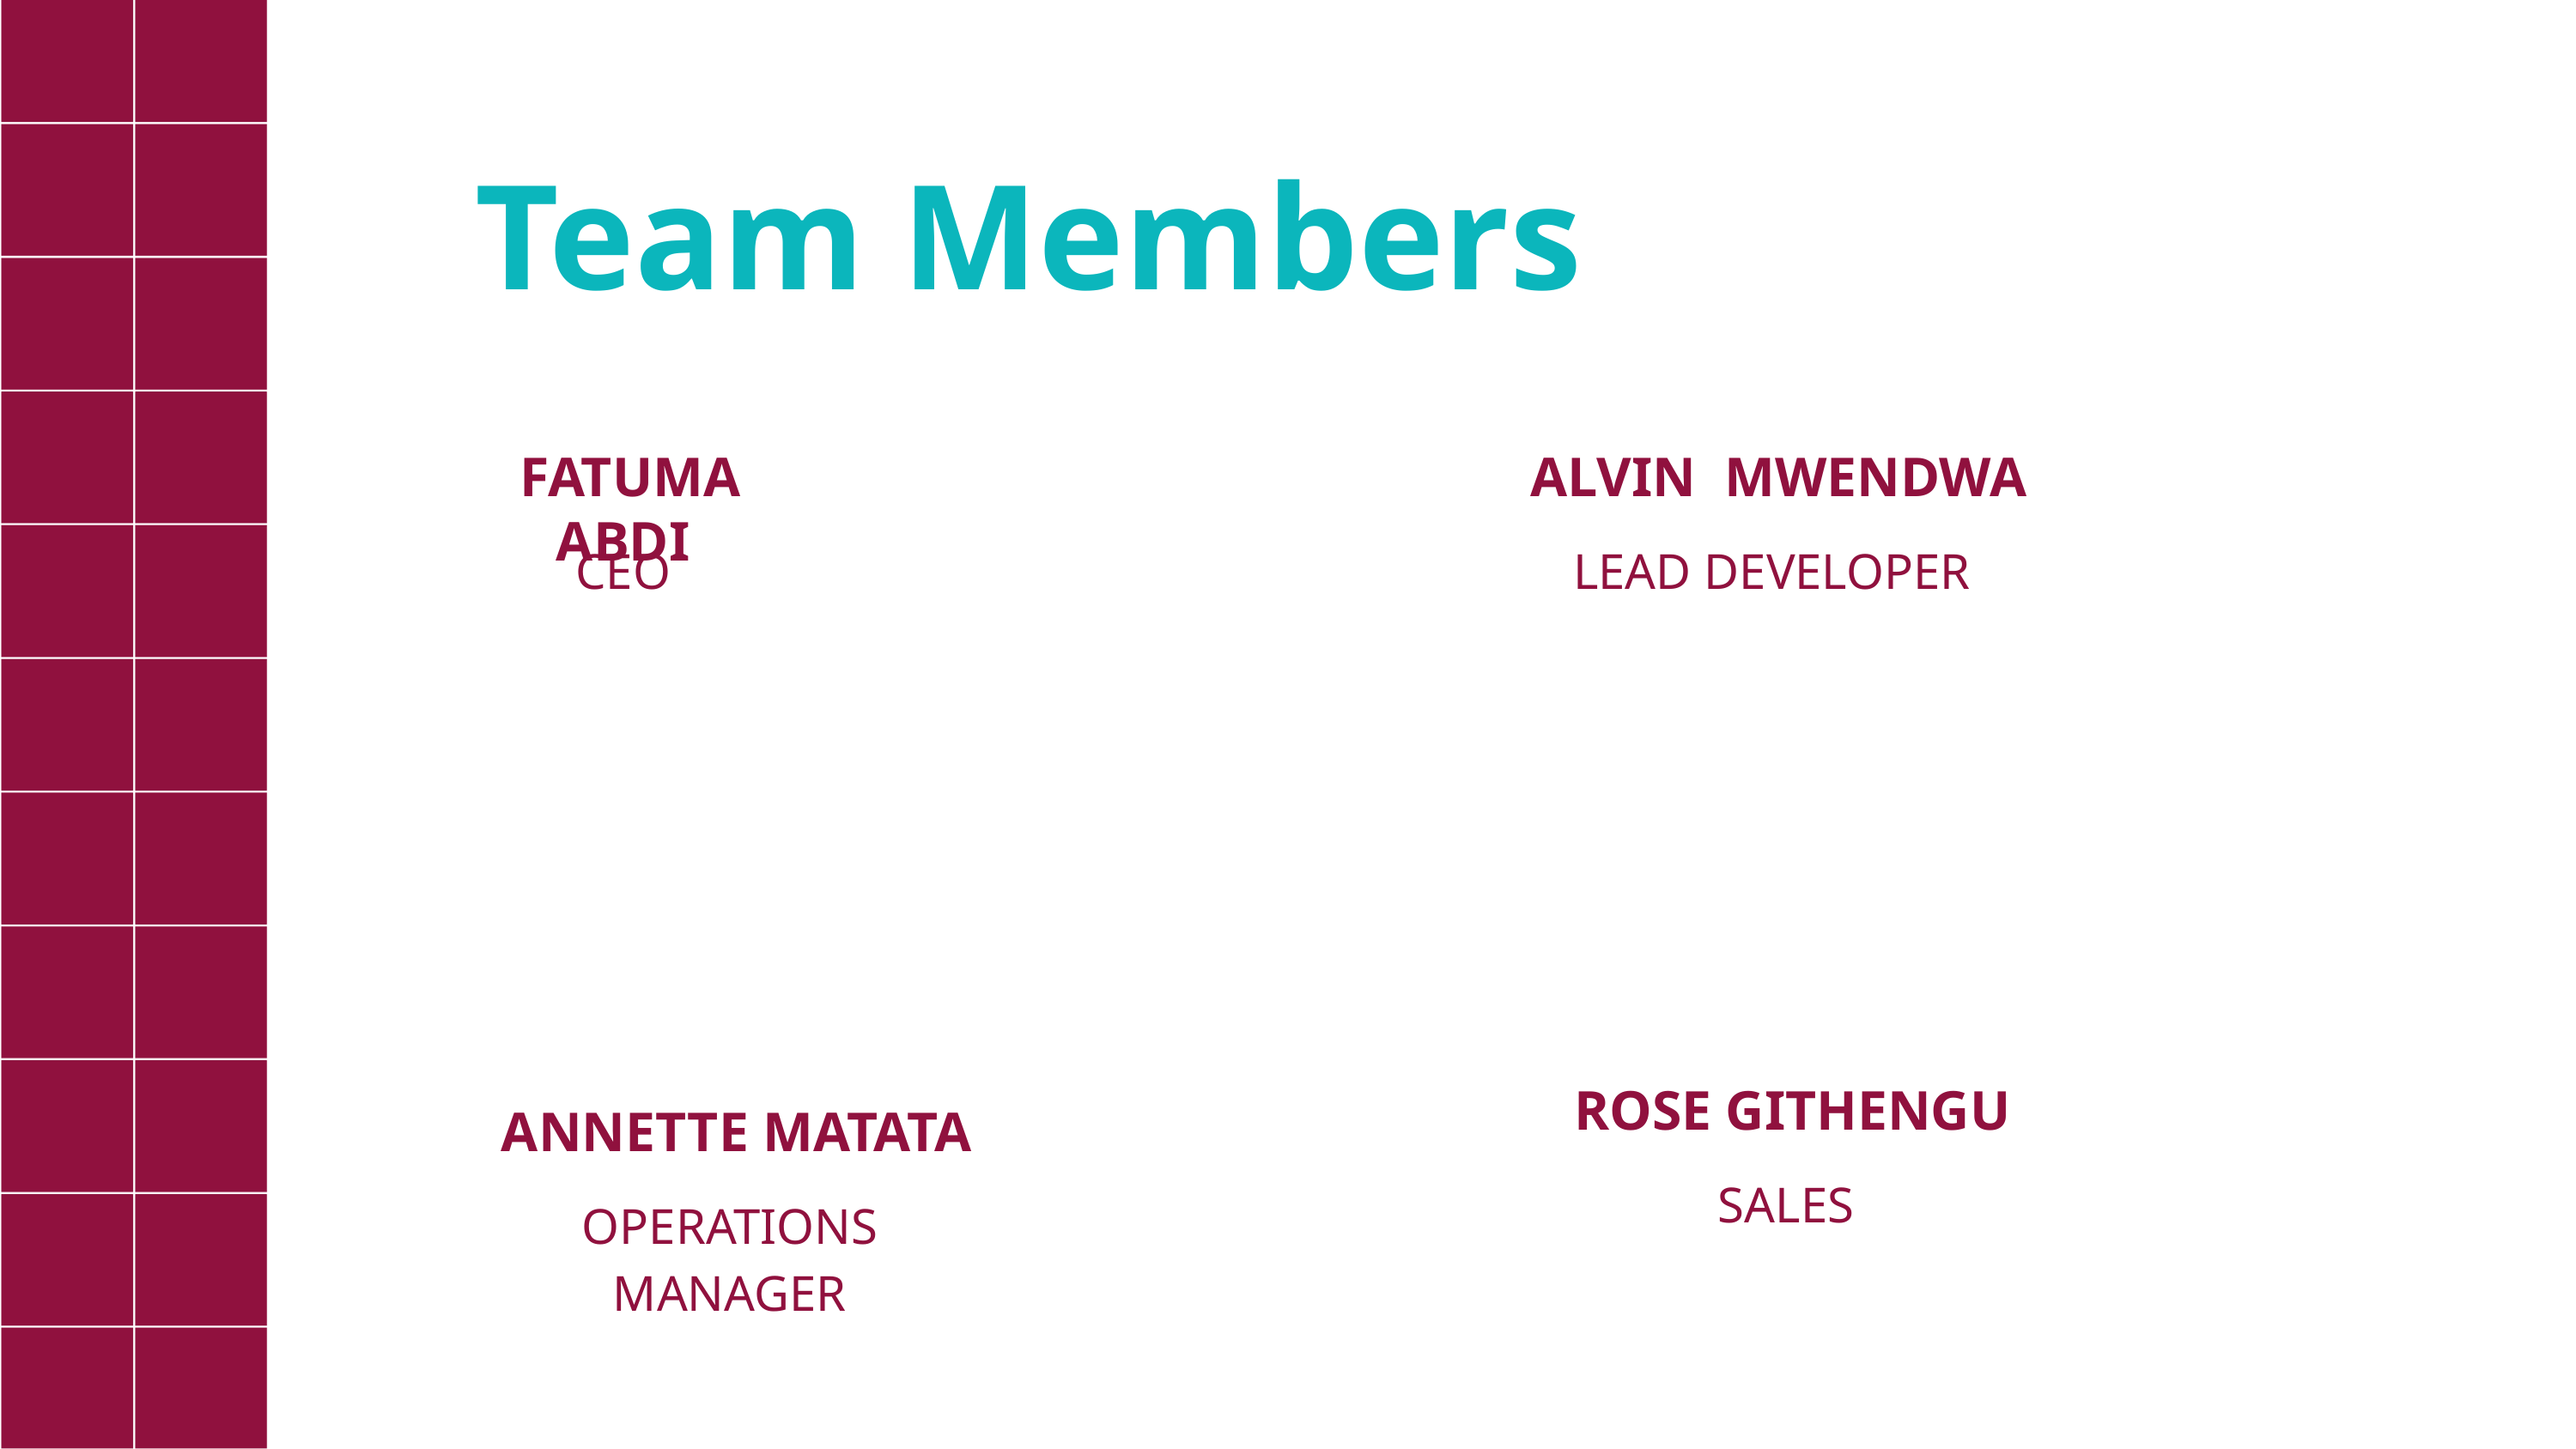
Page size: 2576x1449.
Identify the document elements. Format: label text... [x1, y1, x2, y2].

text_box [1513, 1076, 2072, 1227]
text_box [471, 1097, 988, 1317]
text_box [0, 0, 269, 1449]
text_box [452, 443, 795, 593]
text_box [1504, 443, 2040, 593]
text_box Team Members [437, 144, 2402, 319]
